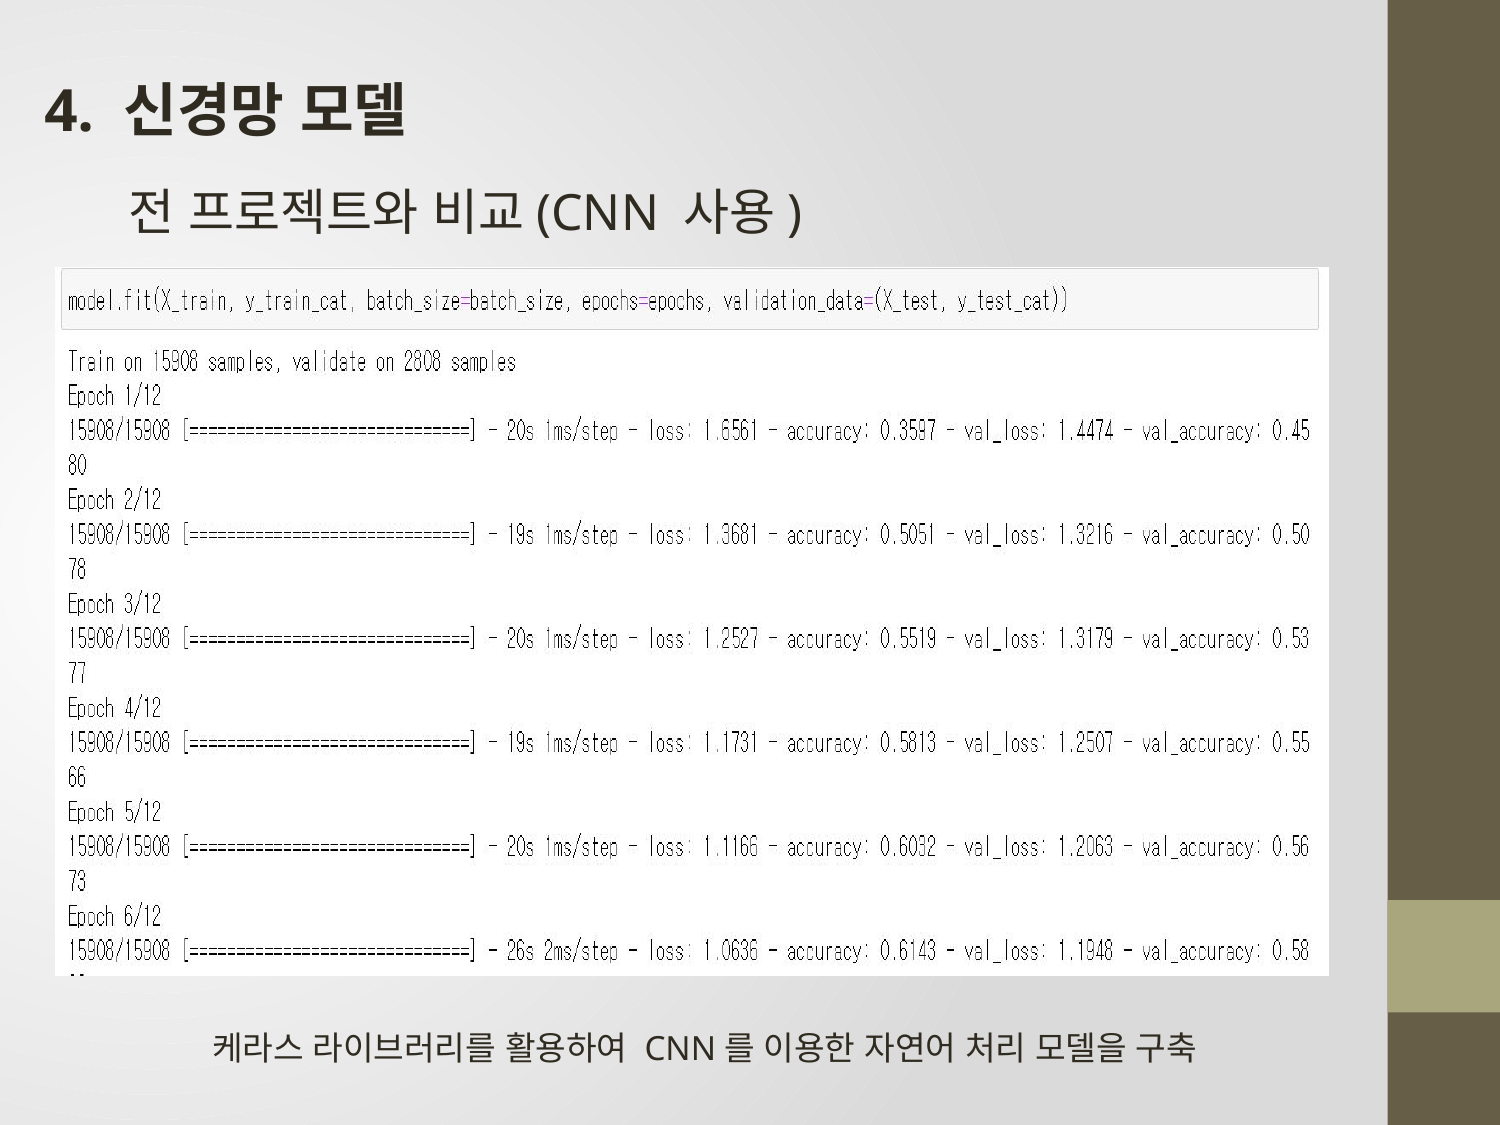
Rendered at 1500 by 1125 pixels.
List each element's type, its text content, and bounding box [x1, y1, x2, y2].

text_box 전 프로젝트와 비교(CNN 사용) [113, 172, 818, 248]
text_box 케라스 라이브러리를 활용하여 CNN를 이용한 자연어 처리 모델을 구축 [151, 999, 1258, 1075]
text_box 4. 신경망 모델 [29, 30, 892, 151]
picture [54, 266, 1330, 977]
